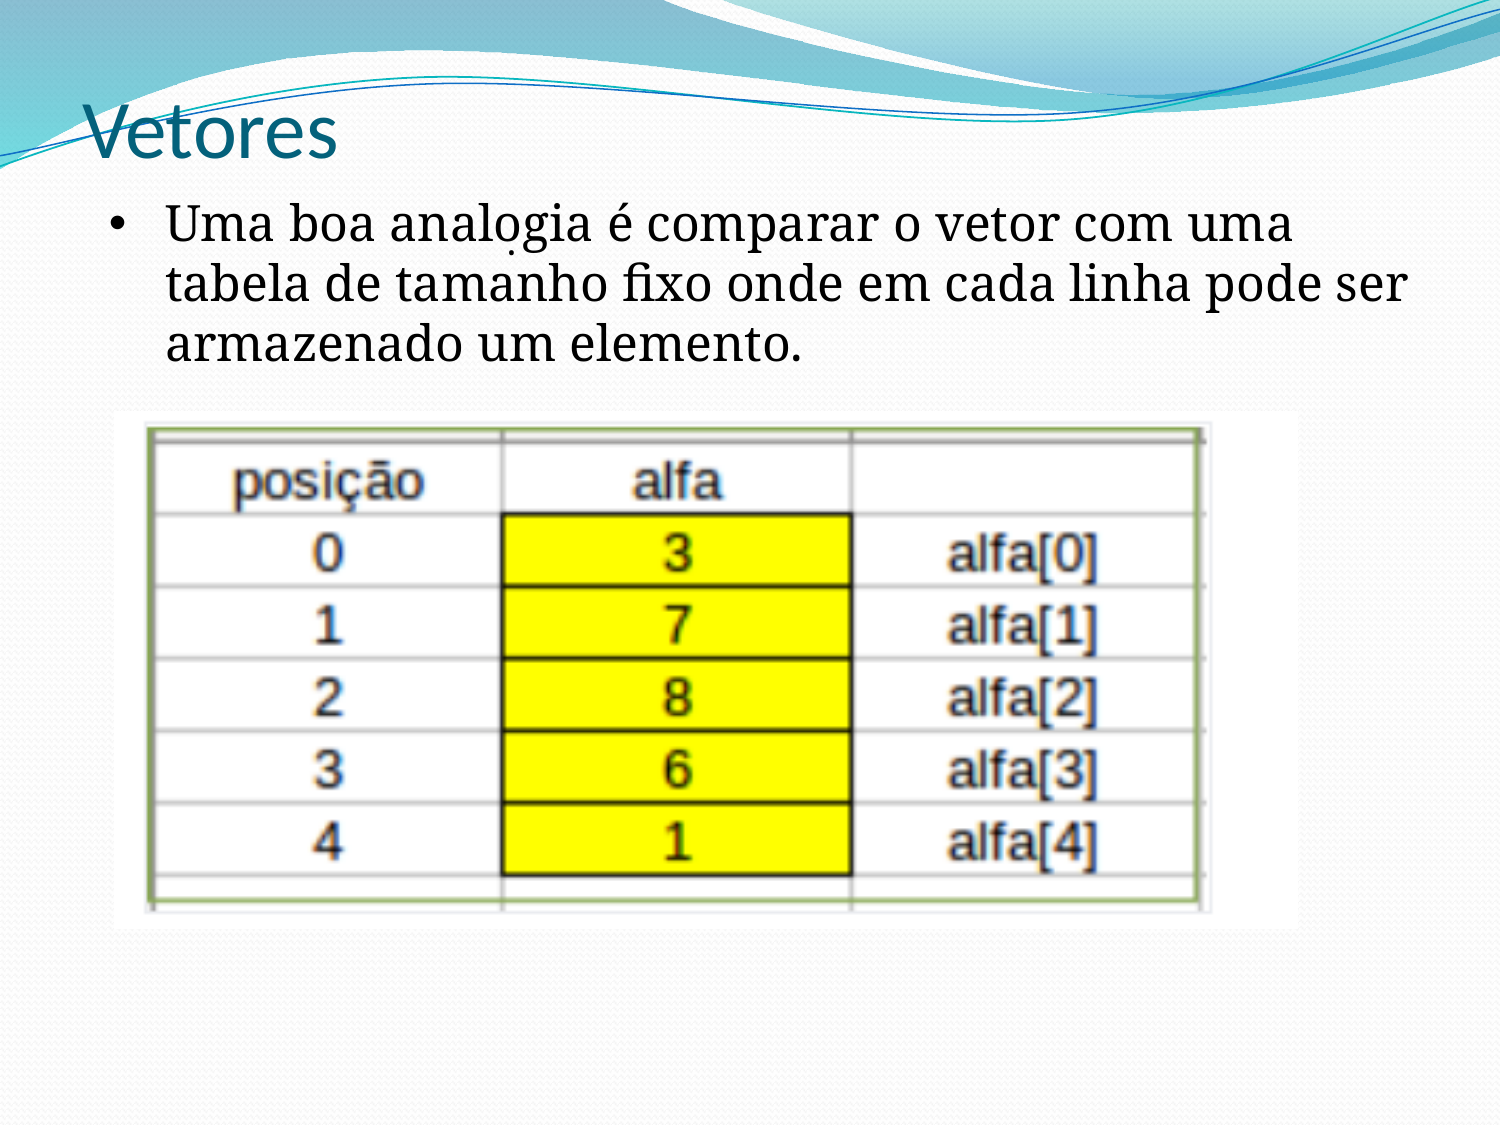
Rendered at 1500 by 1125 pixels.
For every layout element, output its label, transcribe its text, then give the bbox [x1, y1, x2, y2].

text_box [106, 412, 1304, 940]
title Vetores [82, 35, 1432, 176]
text_box Uma boa analogia é comparar o vetor com uma tabela de tamanho fixo onde em cada linha pode ser armazenado um elemento. [93, 184, 1444, 1024]
picture [113, 411, 1299, 929]
